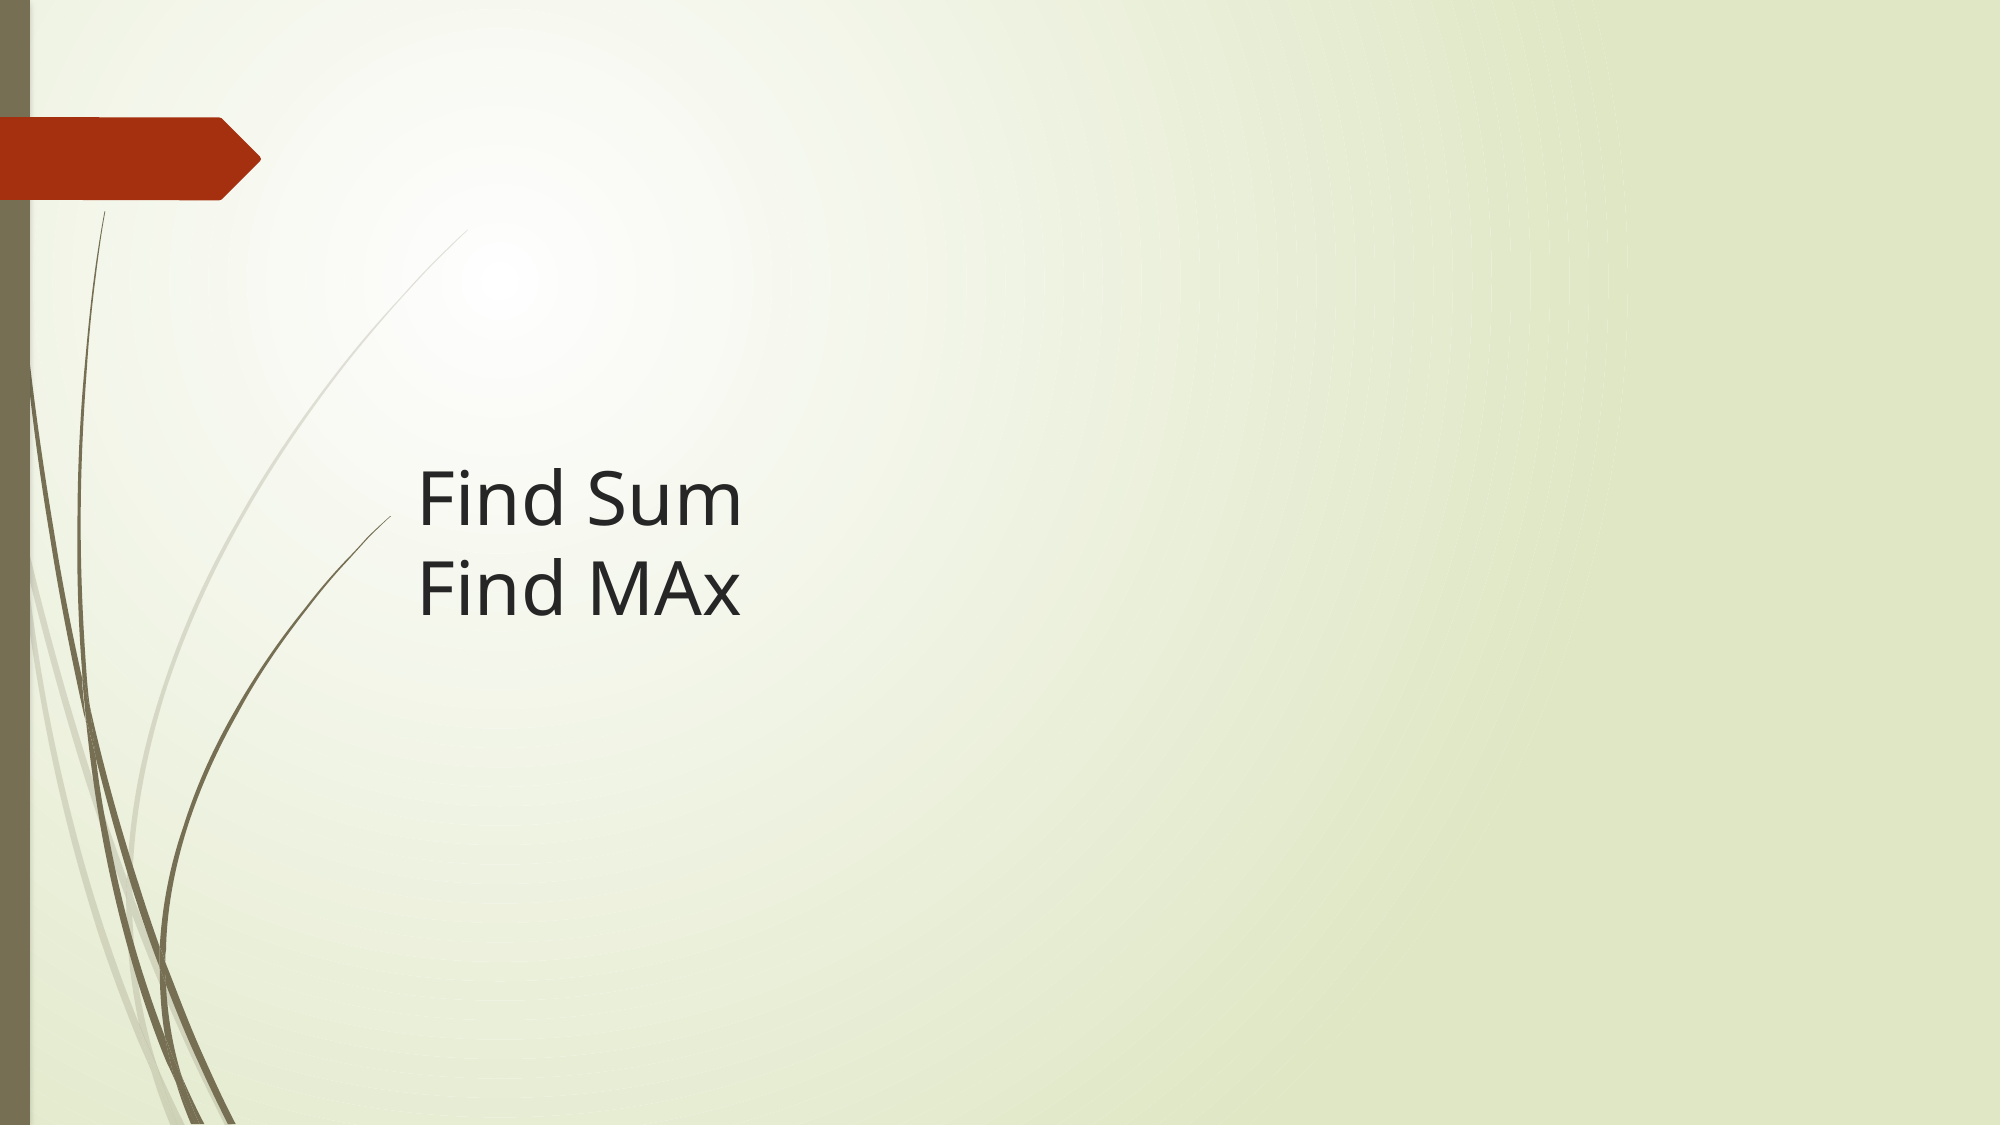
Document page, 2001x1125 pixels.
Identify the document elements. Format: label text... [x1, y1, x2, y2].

title Find Sum Find MAx [401, 443, 1864, 654]
